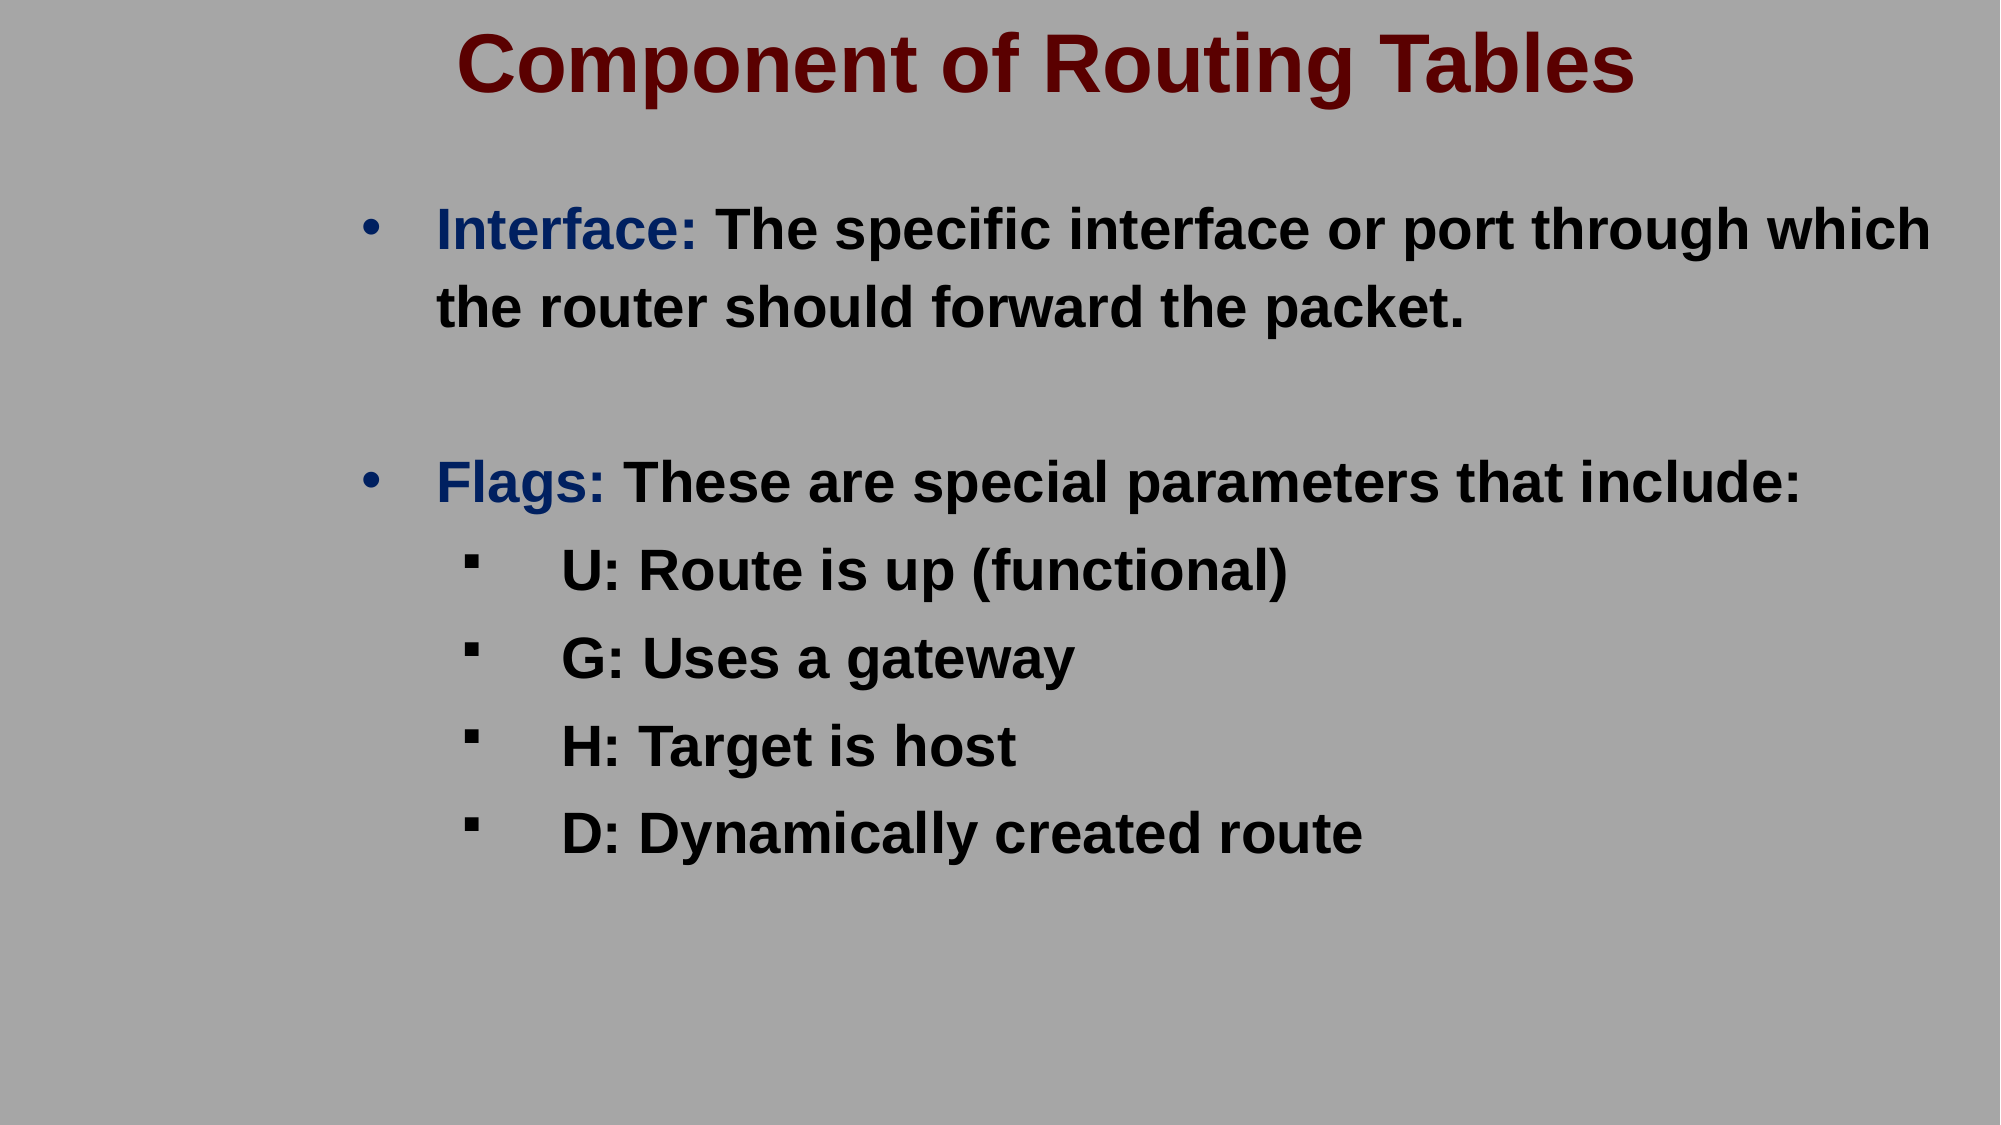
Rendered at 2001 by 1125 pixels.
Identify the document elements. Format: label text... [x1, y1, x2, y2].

title Component of Routing Tables [46, 0, 2000, 120]
list Interface: The specific interface or port through which the router should forward the packet. Flags: These are special parameters that include: U: Route is up (functional) G: Uses a gateway H: Target is host D: Dynamically created route [316, 173, 2000, 857]
